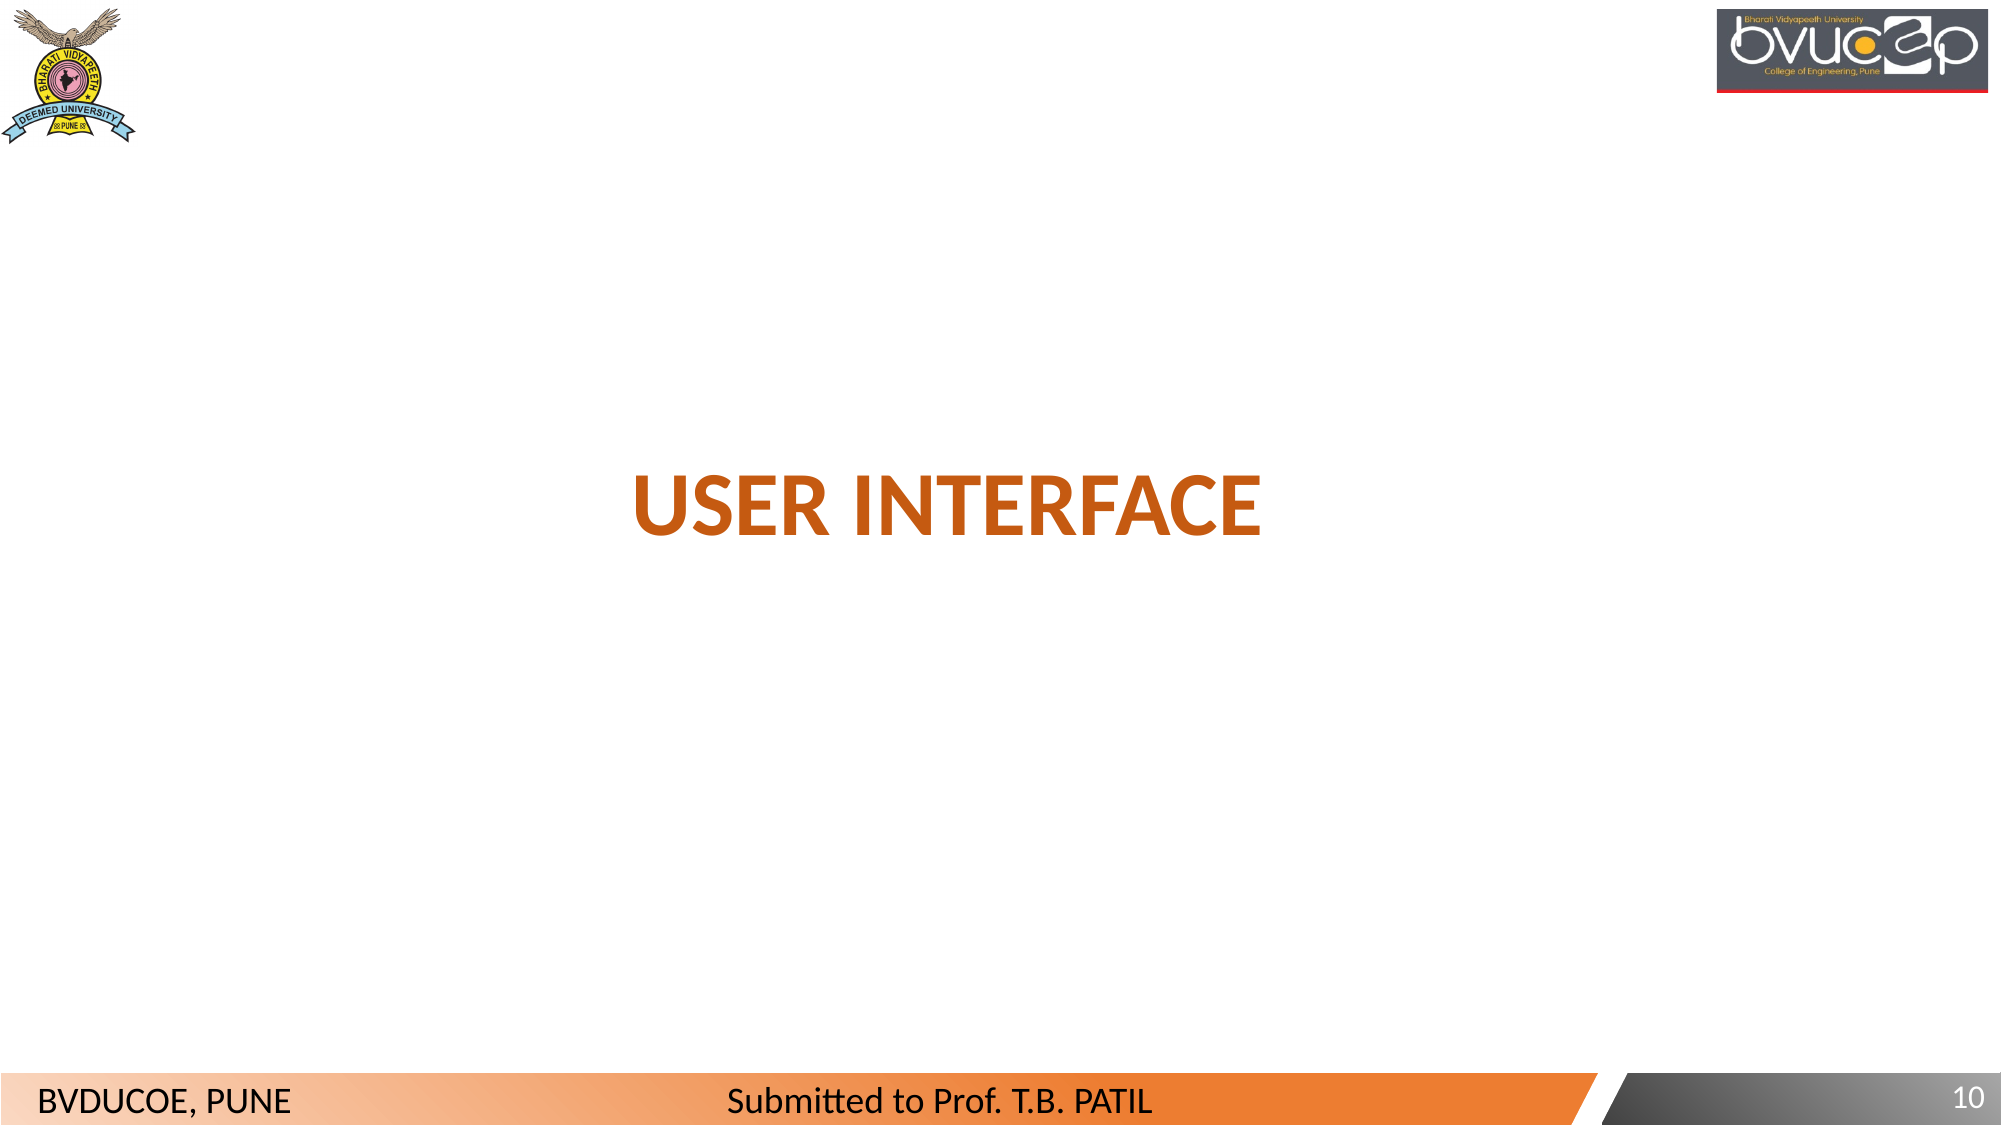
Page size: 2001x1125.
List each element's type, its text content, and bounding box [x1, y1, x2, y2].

picture [1716, 9, 1989, 93]
text_box USER INTERFACE [512, 436, 1638, 561]
slide_number 10 [1550, 1065, 2000, 1125]
picture [0, 0, 138, 147]
